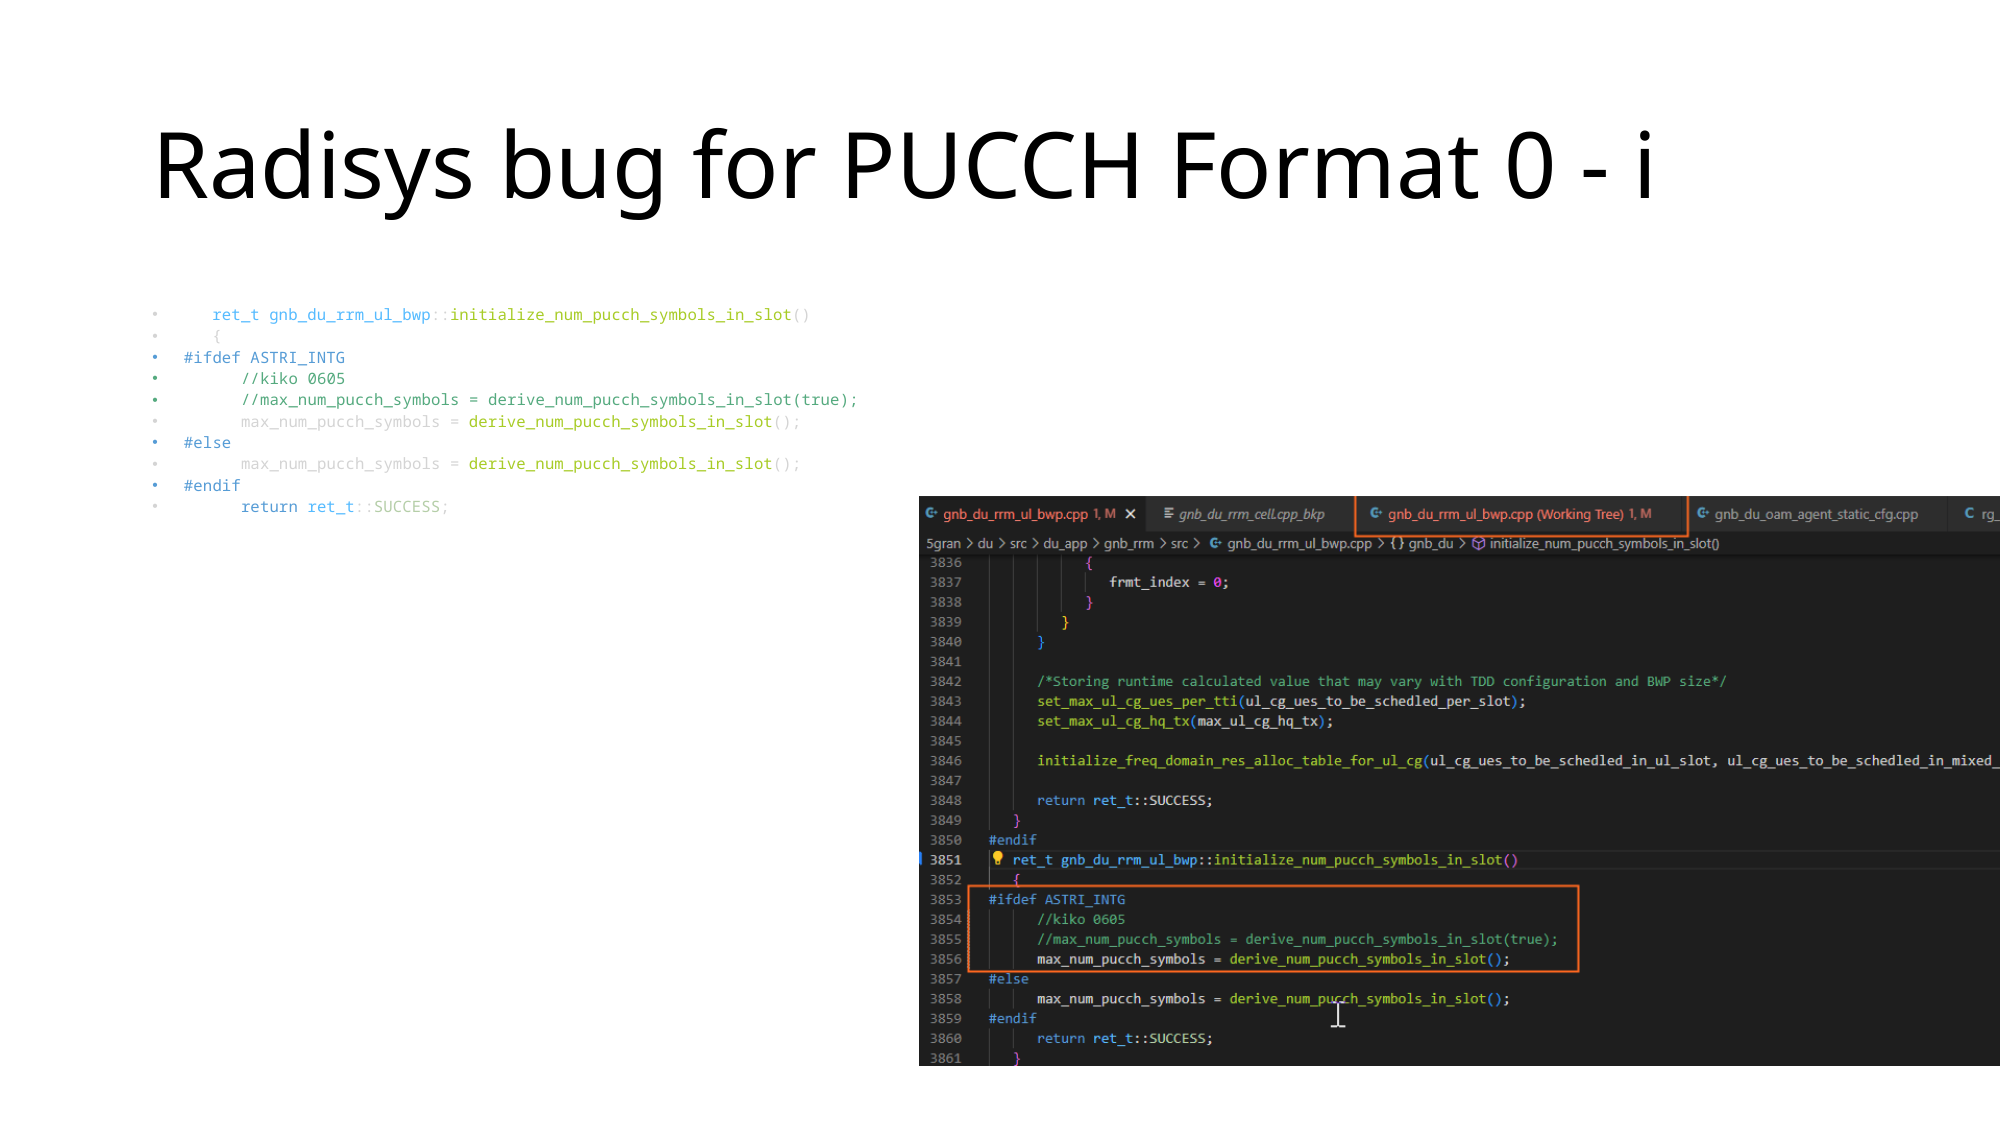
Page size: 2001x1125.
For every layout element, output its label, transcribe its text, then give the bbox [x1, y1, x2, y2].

list ret_t gnb_du_rrm_ul_bwp::initialize_num_pucch_symbols_in_slot() { #ifdef ASTRI_INTG //kiko 0605 //max_num_pucch_symbols = derive_num_pucch_symbols_in_slot(true); max_num_pucch_symbols = derive_num_pucch_symbols_in_slot(); #else max_num_pucch_symbols = derive_num_pucch_symbols_in_slot(); #endif return ret_t::SUCCESS; [137, 299, 1863, 529]
title Radisys bug for PUCCH Format 0 - i [137, 59, 1863, 278]
picture [919, 495, 2000, 1066]
